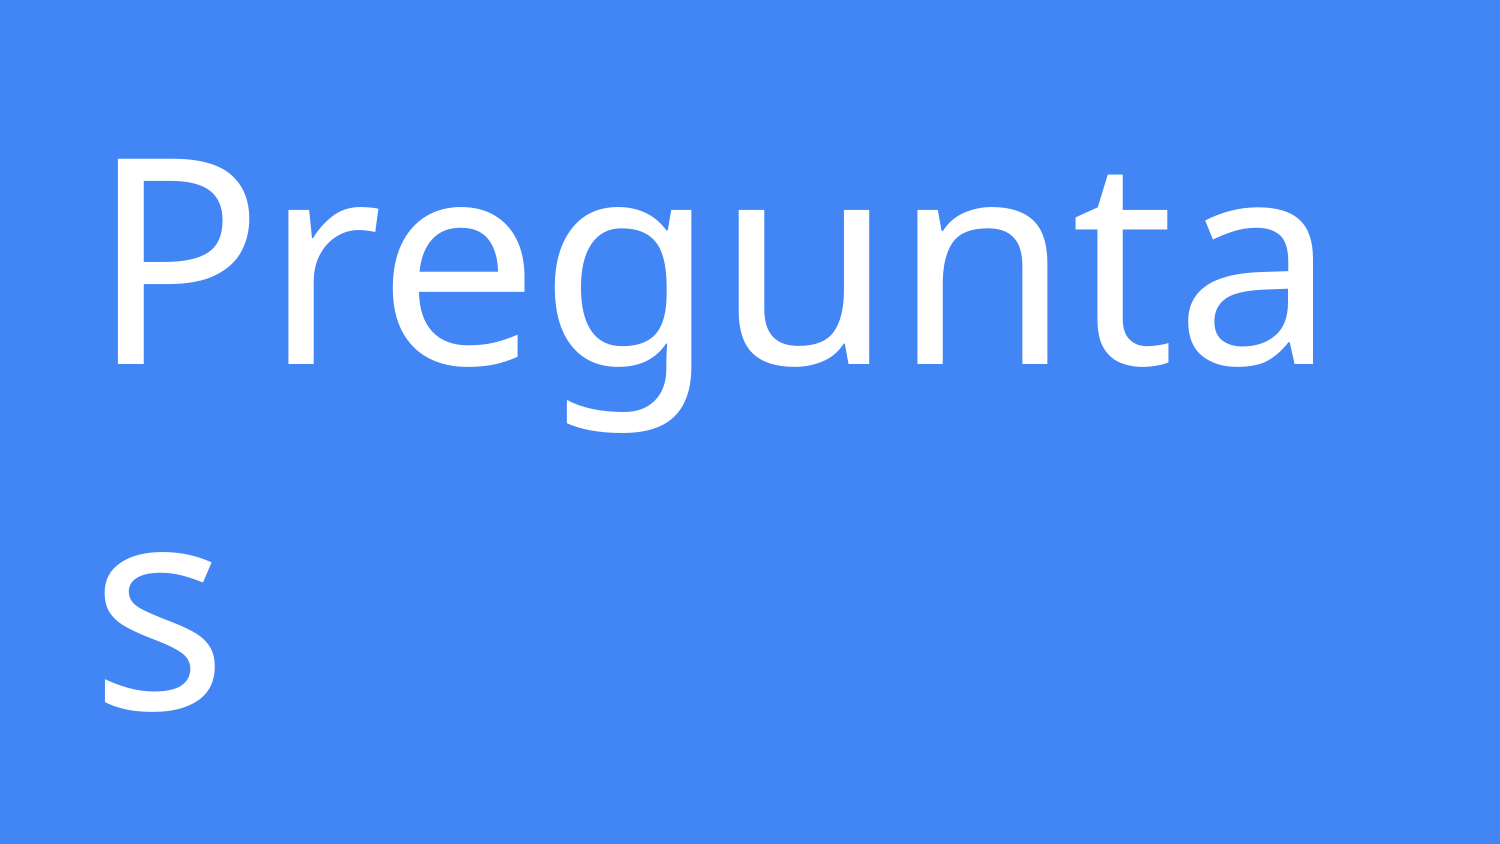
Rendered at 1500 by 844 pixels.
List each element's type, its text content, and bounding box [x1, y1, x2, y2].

title Preguntas [75, 338, 1425, 505]
